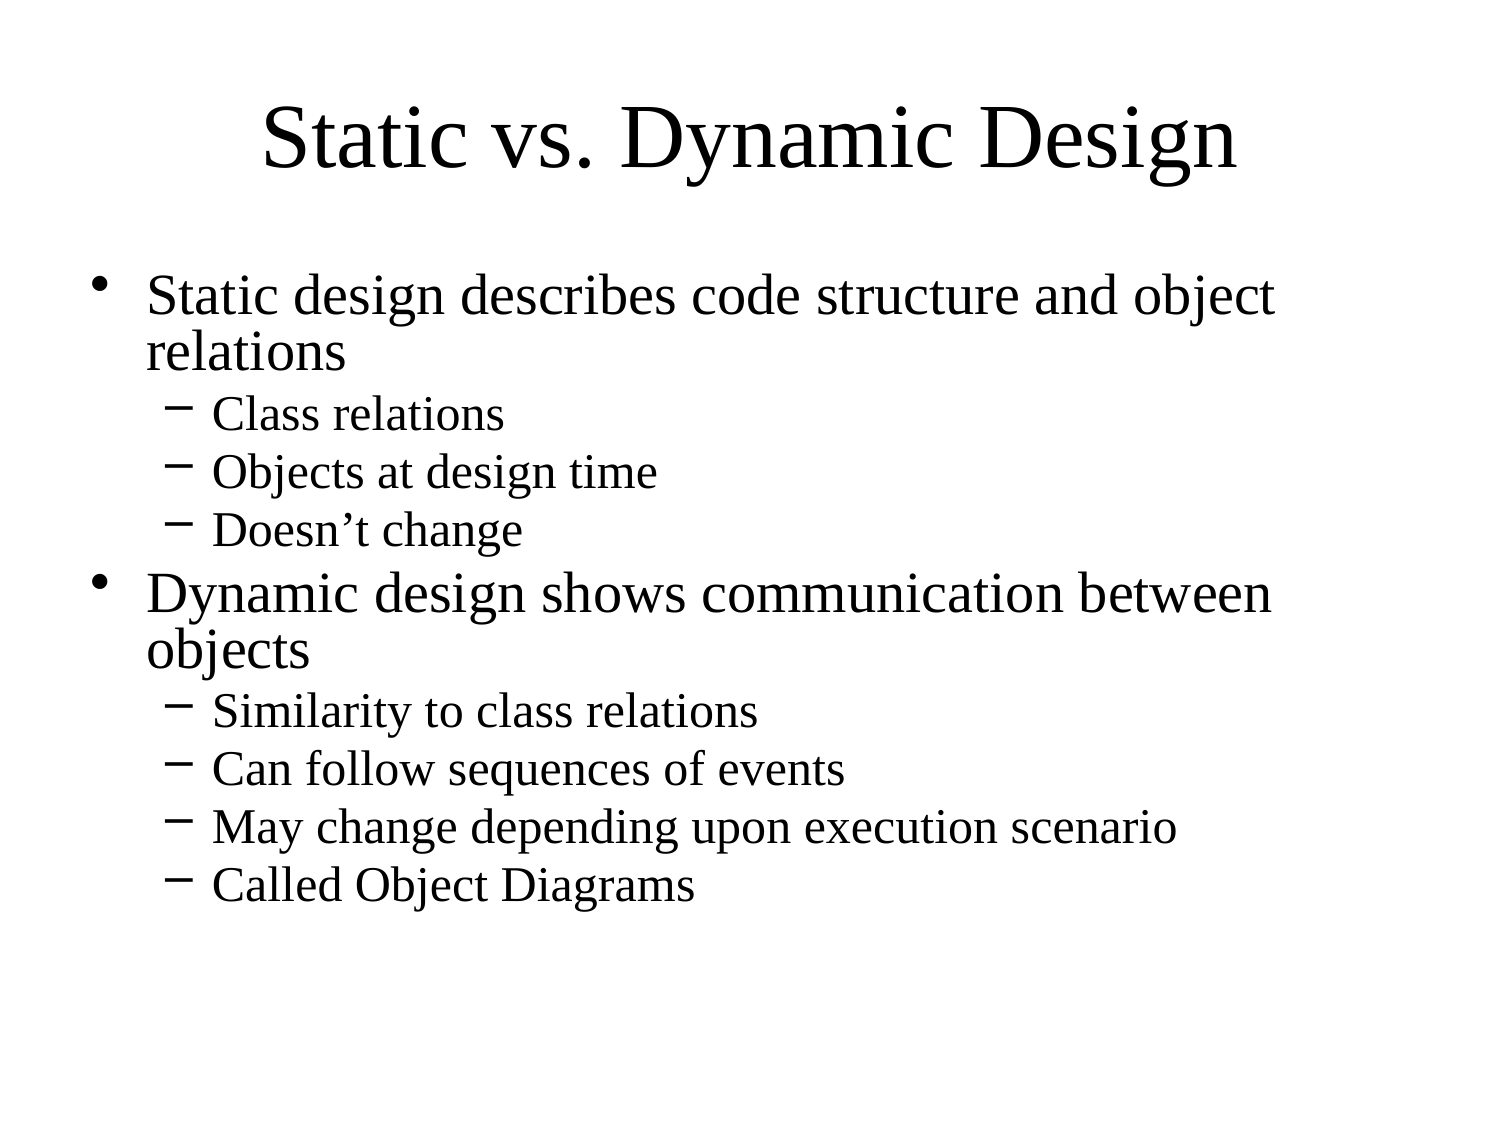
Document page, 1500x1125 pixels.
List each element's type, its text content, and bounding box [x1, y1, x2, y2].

list Static design describes code structure and object relations Class relations Objects at design time Doesn’t change Dynamic design shows communication between objects Similarity to class relations Can follow sequences of events May change depending upon execution scenario Called Object Diagrams [74, 262, 1426, 1001]
title Static vs. Dynamic Design [112, 37, 1388, 226]
